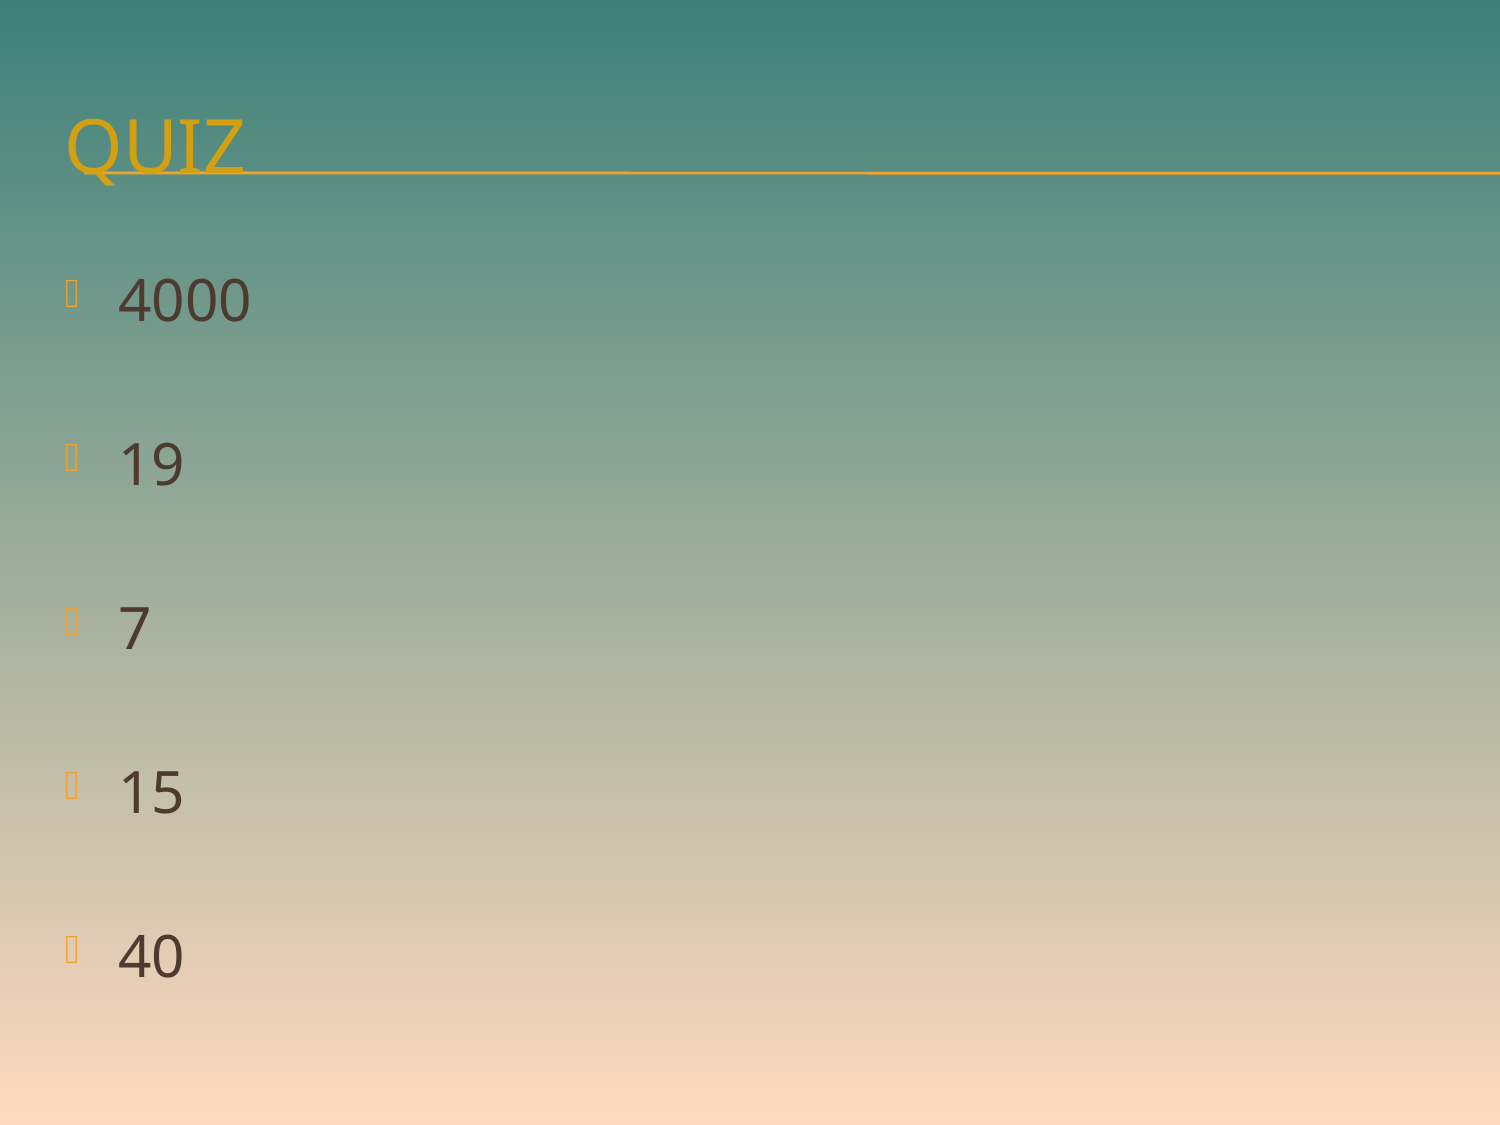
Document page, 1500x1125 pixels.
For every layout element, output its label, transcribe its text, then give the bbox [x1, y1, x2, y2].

list 4000 19 7 15 40 [50, 254, 1475, 998]
title QuIZ [50, 75, 1475, 213]
